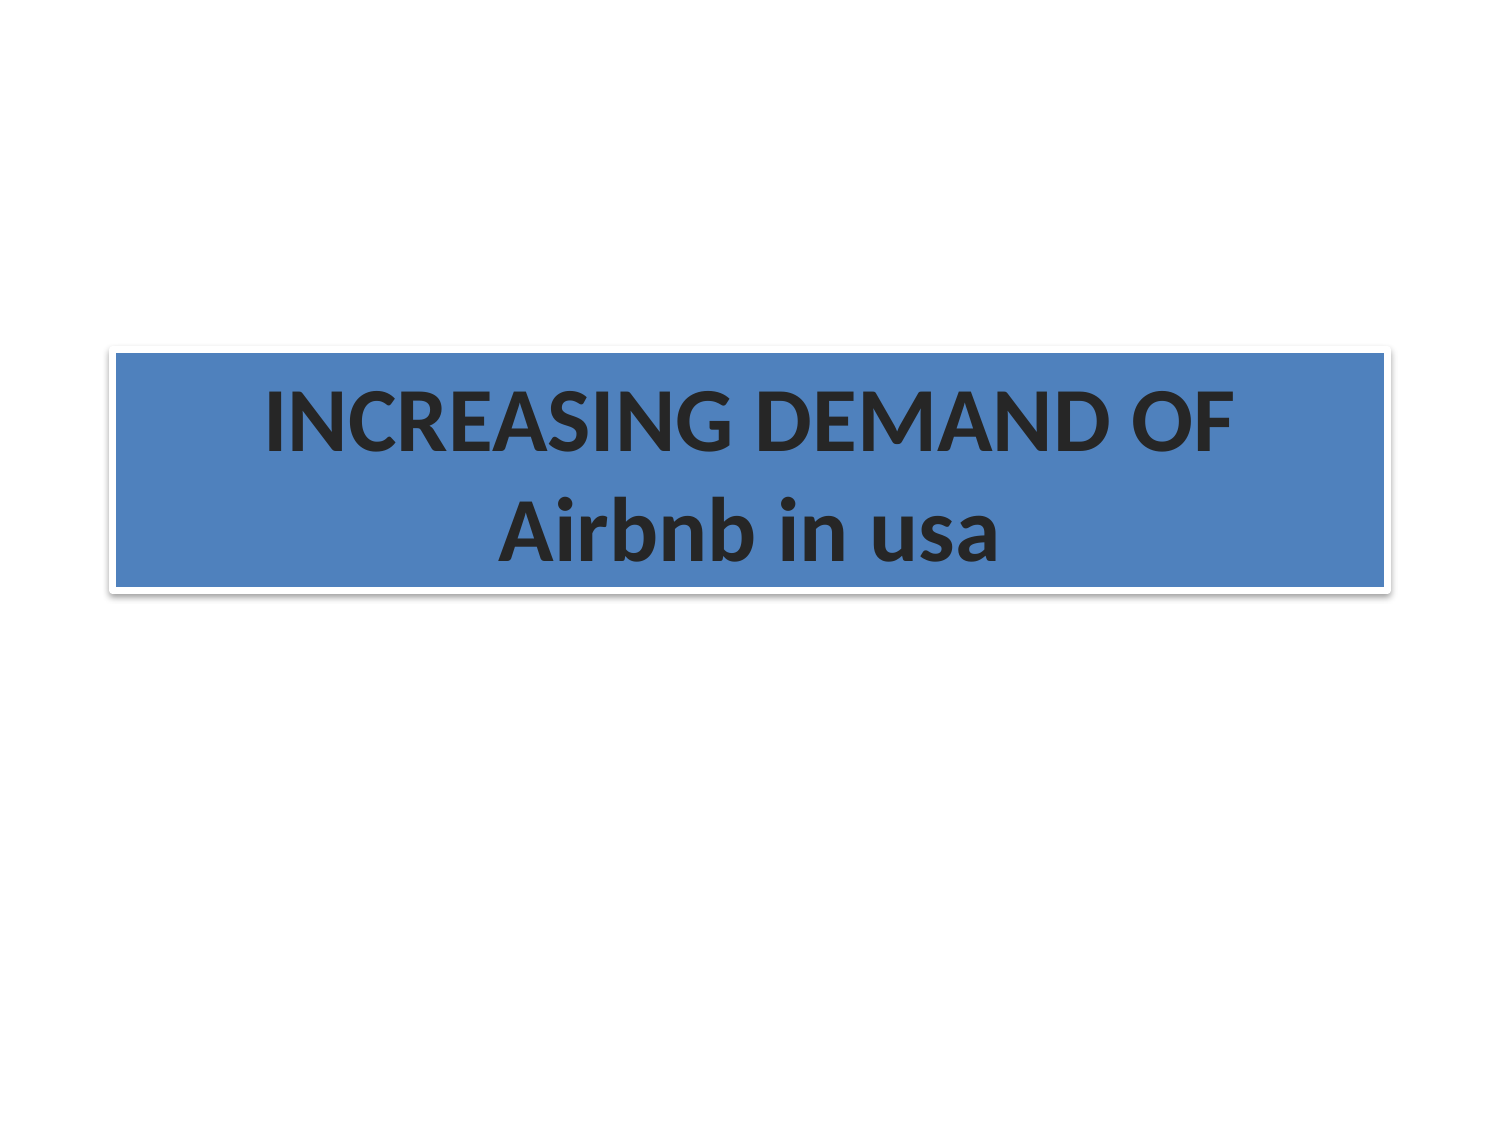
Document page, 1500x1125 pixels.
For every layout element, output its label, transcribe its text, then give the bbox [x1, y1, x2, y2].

title INCREASING DEMAND OF Airbnb in usa [109, 346, 1391, 594]
